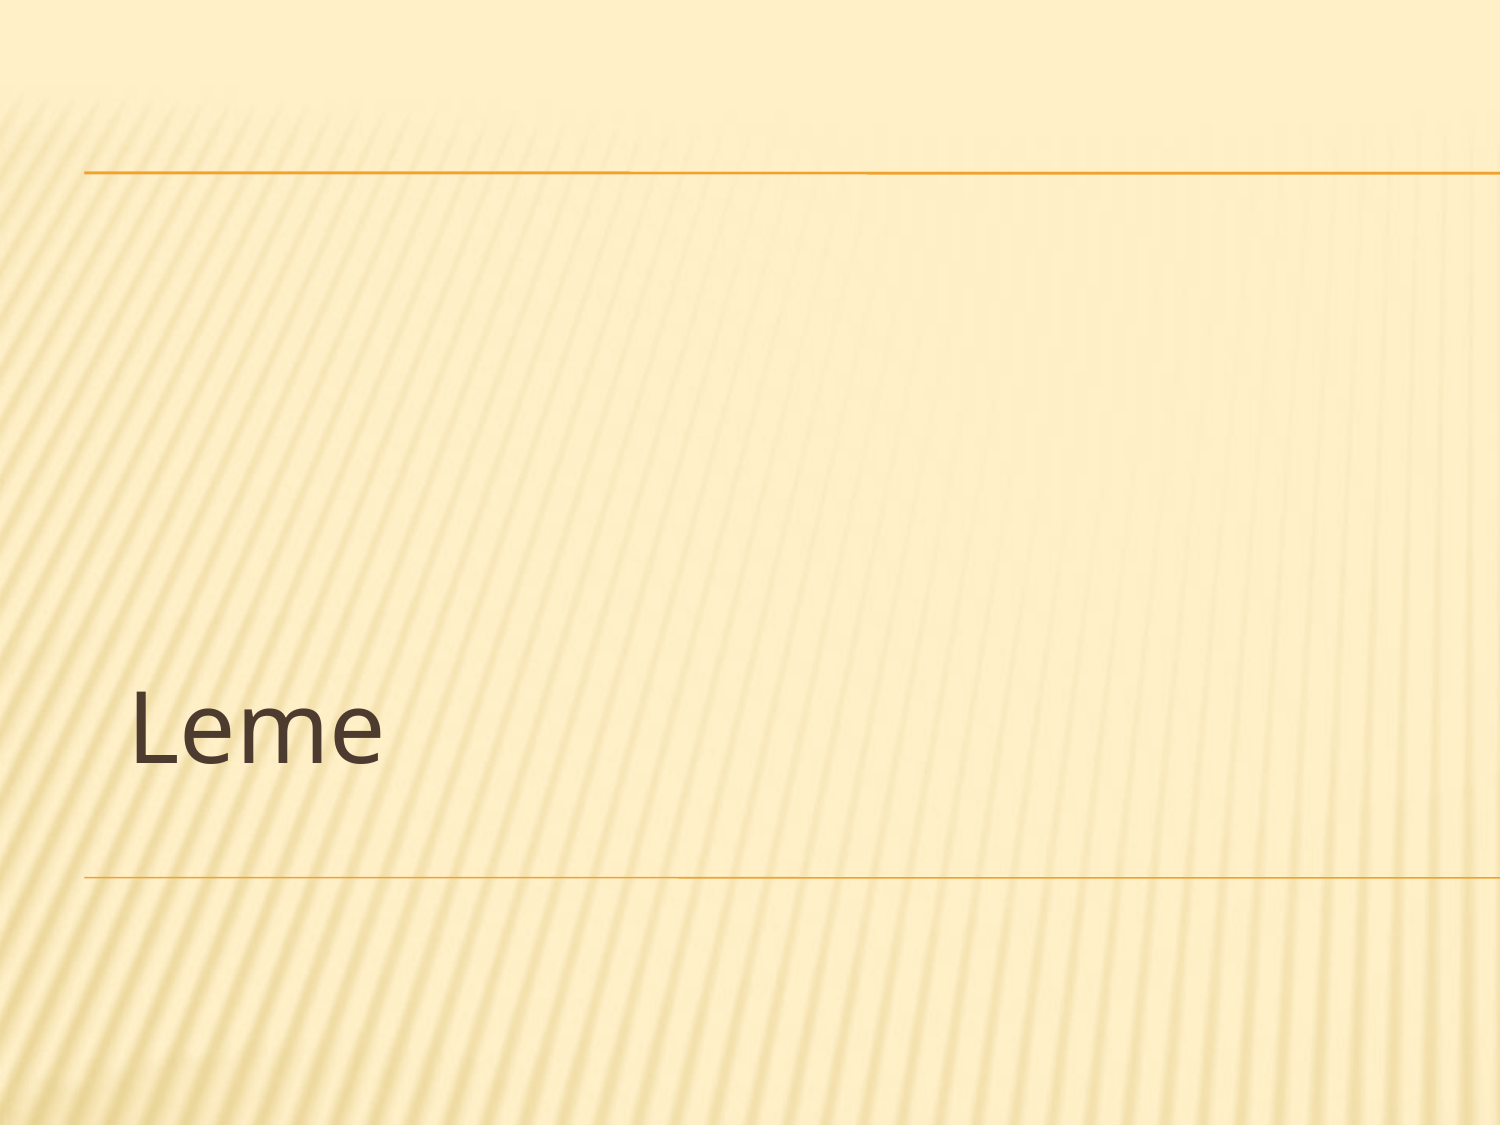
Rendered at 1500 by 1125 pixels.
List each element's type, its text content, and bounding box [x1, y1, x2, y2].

text_box Leme [112, 656, 1500, 857]
picture [0, 0, 1500, 1125]
